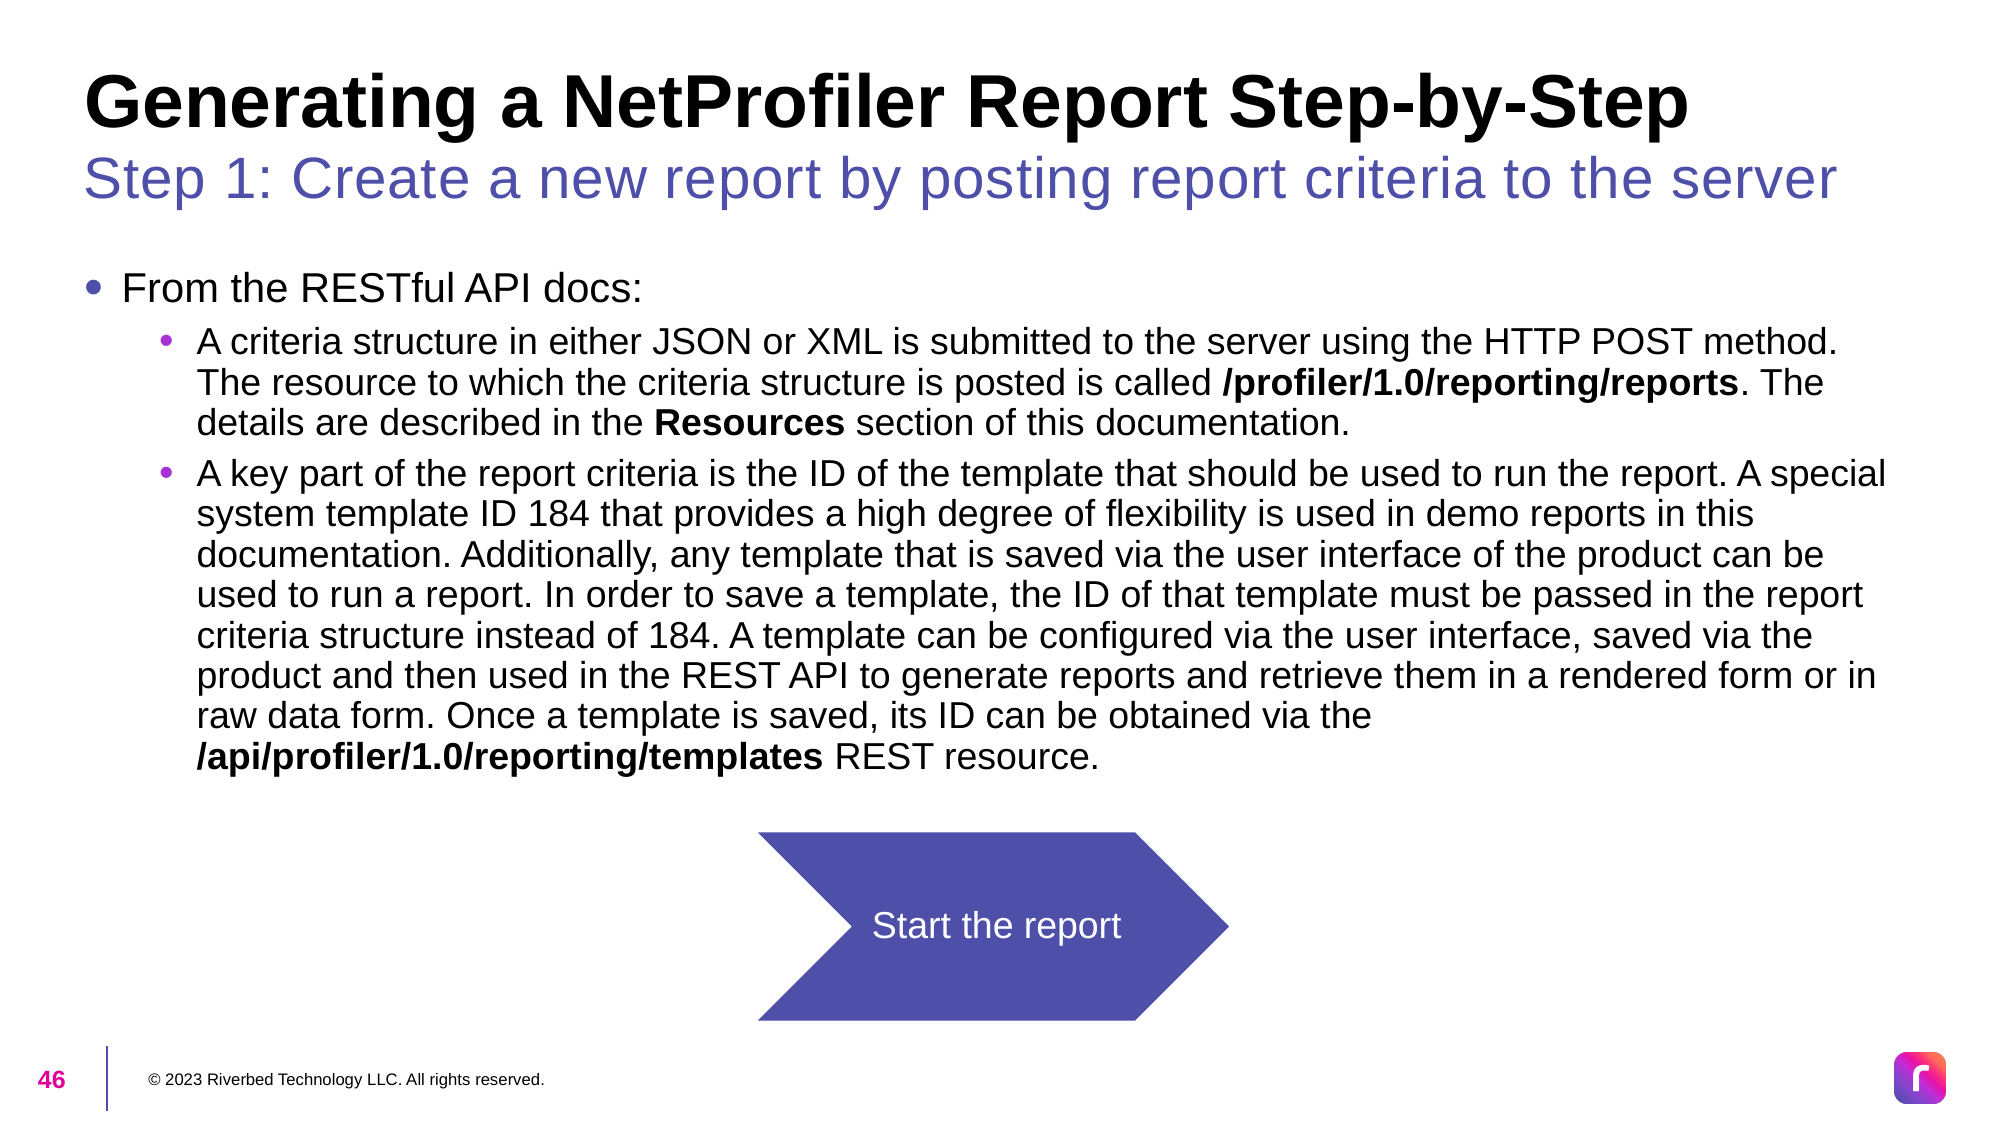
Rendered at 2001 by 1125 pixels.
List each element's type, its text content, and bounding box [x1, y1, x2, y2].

slide_number 46 [19, 1048, 85, 1109]
title Generating a NetProfiler Report Step-by-Step [84, 61, 1902, 145]
list Step 1: Create a new report by posting report criteria to the server [83, 147, 1902, 224]
list From the RESTful API docs: A criteria structure in either JSON or XML is submitted to the server using the HTTP POST method. The resource to which the criteria structure is posted is called /profiler/1.0/reporting/reports. The details are described in the Resources section of this documentation. A key part of the report criteria is the ID of the template that should be used to run the report. A special system template ID 184 that provides a high degree of flexibility is used in demo reports in this documentation. Additionally, any template that is saved via the user interface of the product can be used to run a report. In order to save a template, the ID of that template must be passed in the report criteria structure instead of 184. A template can be configured via the user interface, saved via the product and then used in the REST API to generate reports and retrieve them in a rendered form or in raw data form. Once a template is saved, its ID can be obtained via the /api/profiler/1.0/reporting/templates REST resource. [84, 266, 1902, 1035]
picture [1894, 1052, 1946, 1104]
footer © 2023 Riverbed Technology LLC. All rights reserved. [133, 1048, 596, 1109]
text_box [754, 831, 1231, 1022]
